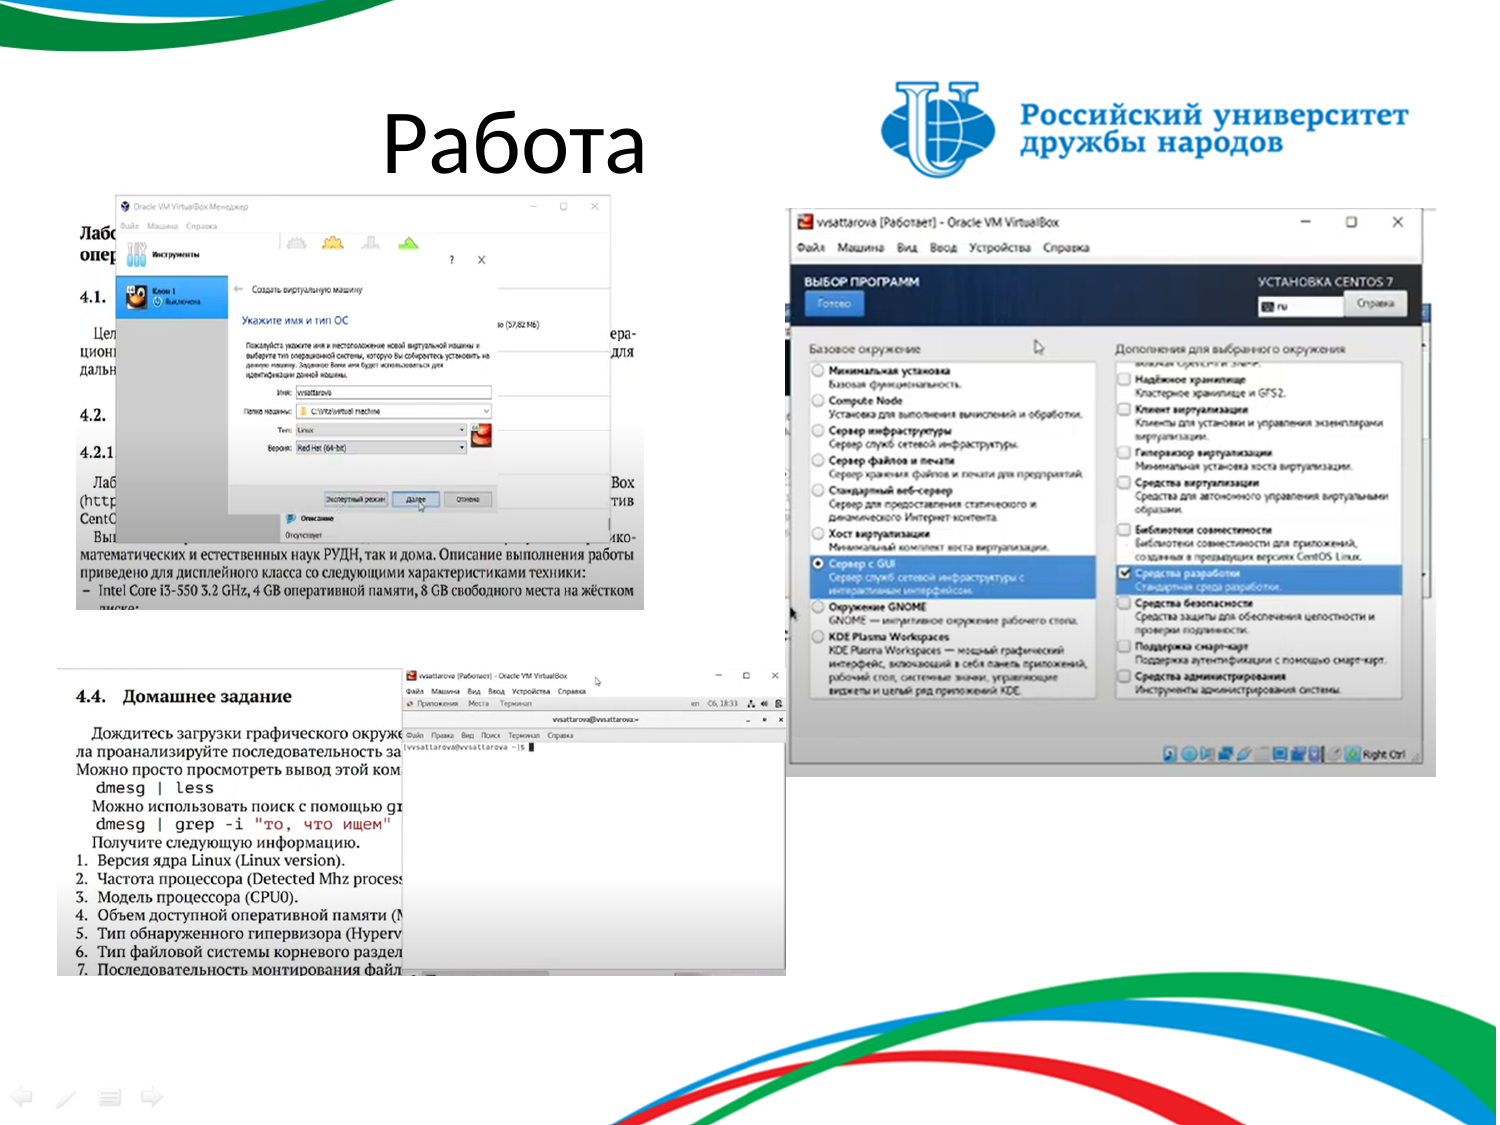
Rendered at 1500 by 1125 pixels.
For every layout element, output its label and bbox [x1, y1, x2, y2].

picture [0, 0, 1497, 1125]
list [76, 184, 644, 610]
